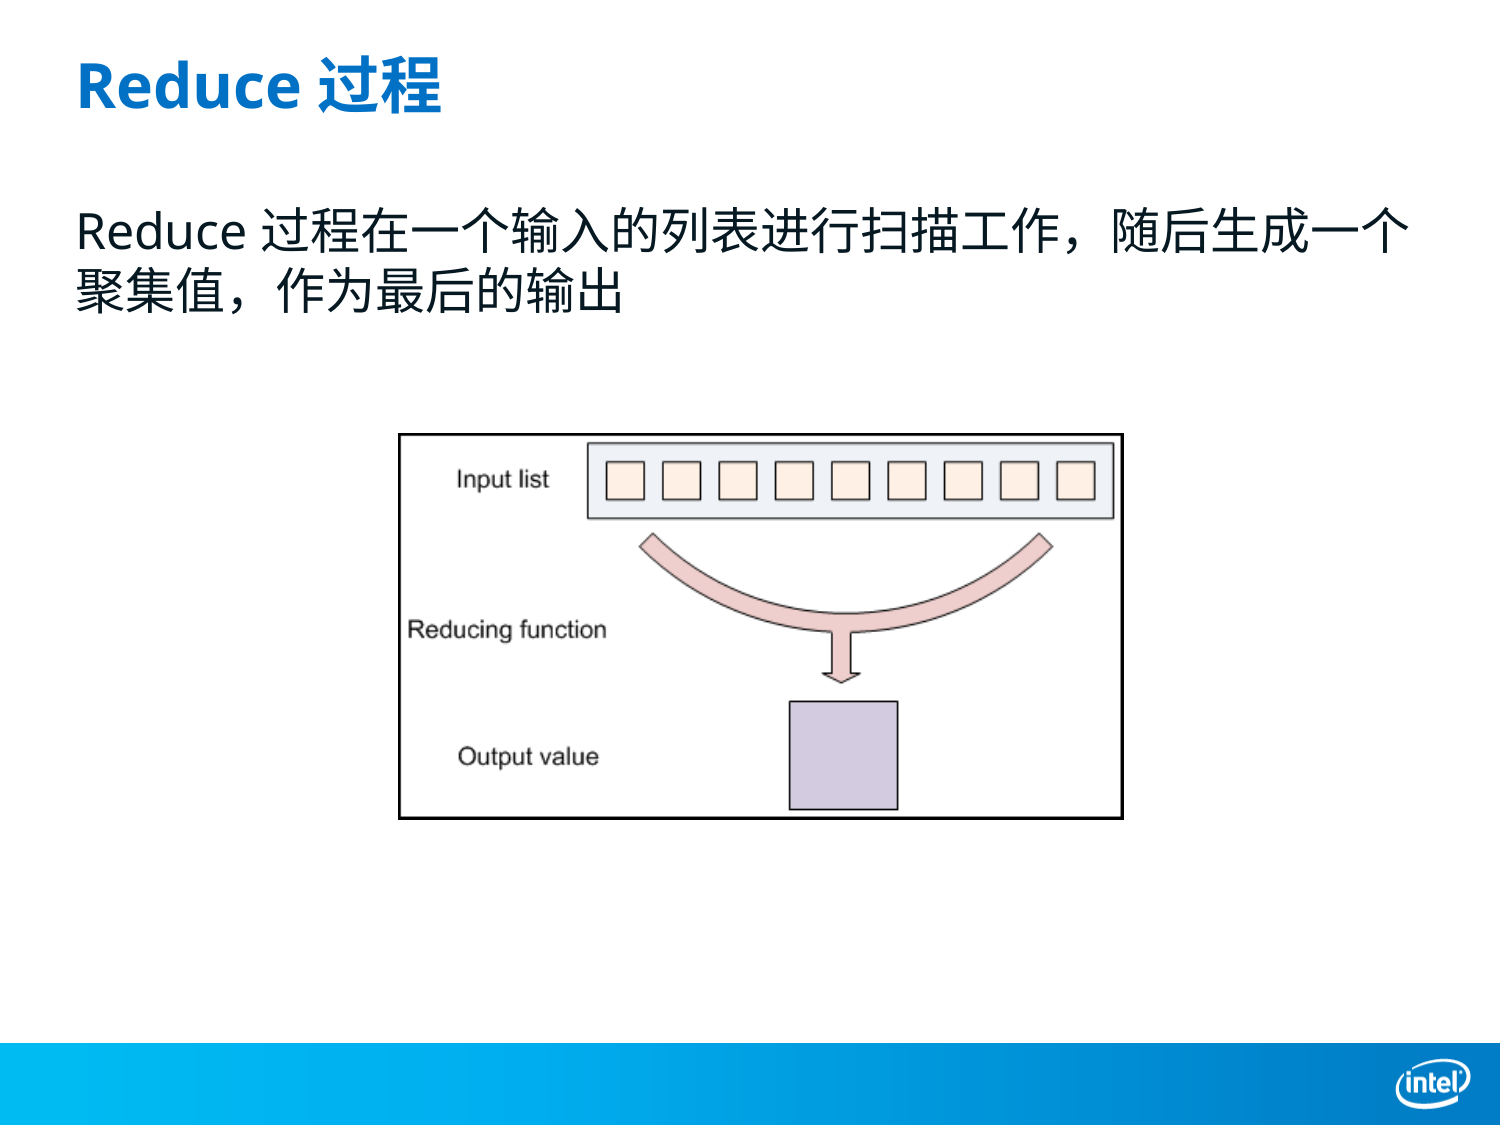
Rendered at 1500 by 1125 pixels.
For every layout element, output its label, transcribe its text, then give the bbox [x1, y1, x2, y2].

title Reduce过程 [75, 67, 1425, 200]
picture [1245, 1043, 1252, 1125]
picture [1324, 1043, 1500, 1125]
picture [398, 433, 1124, 820]
list Reduce过程在一个输入的列表进行扫描工作，随后生成一个聚集值，作为最后的输出 [75, 200, 1425, 1010]
picture [1289, 1043, 1296, 1125]
picture [1307, 1043, 1314, 1125]
